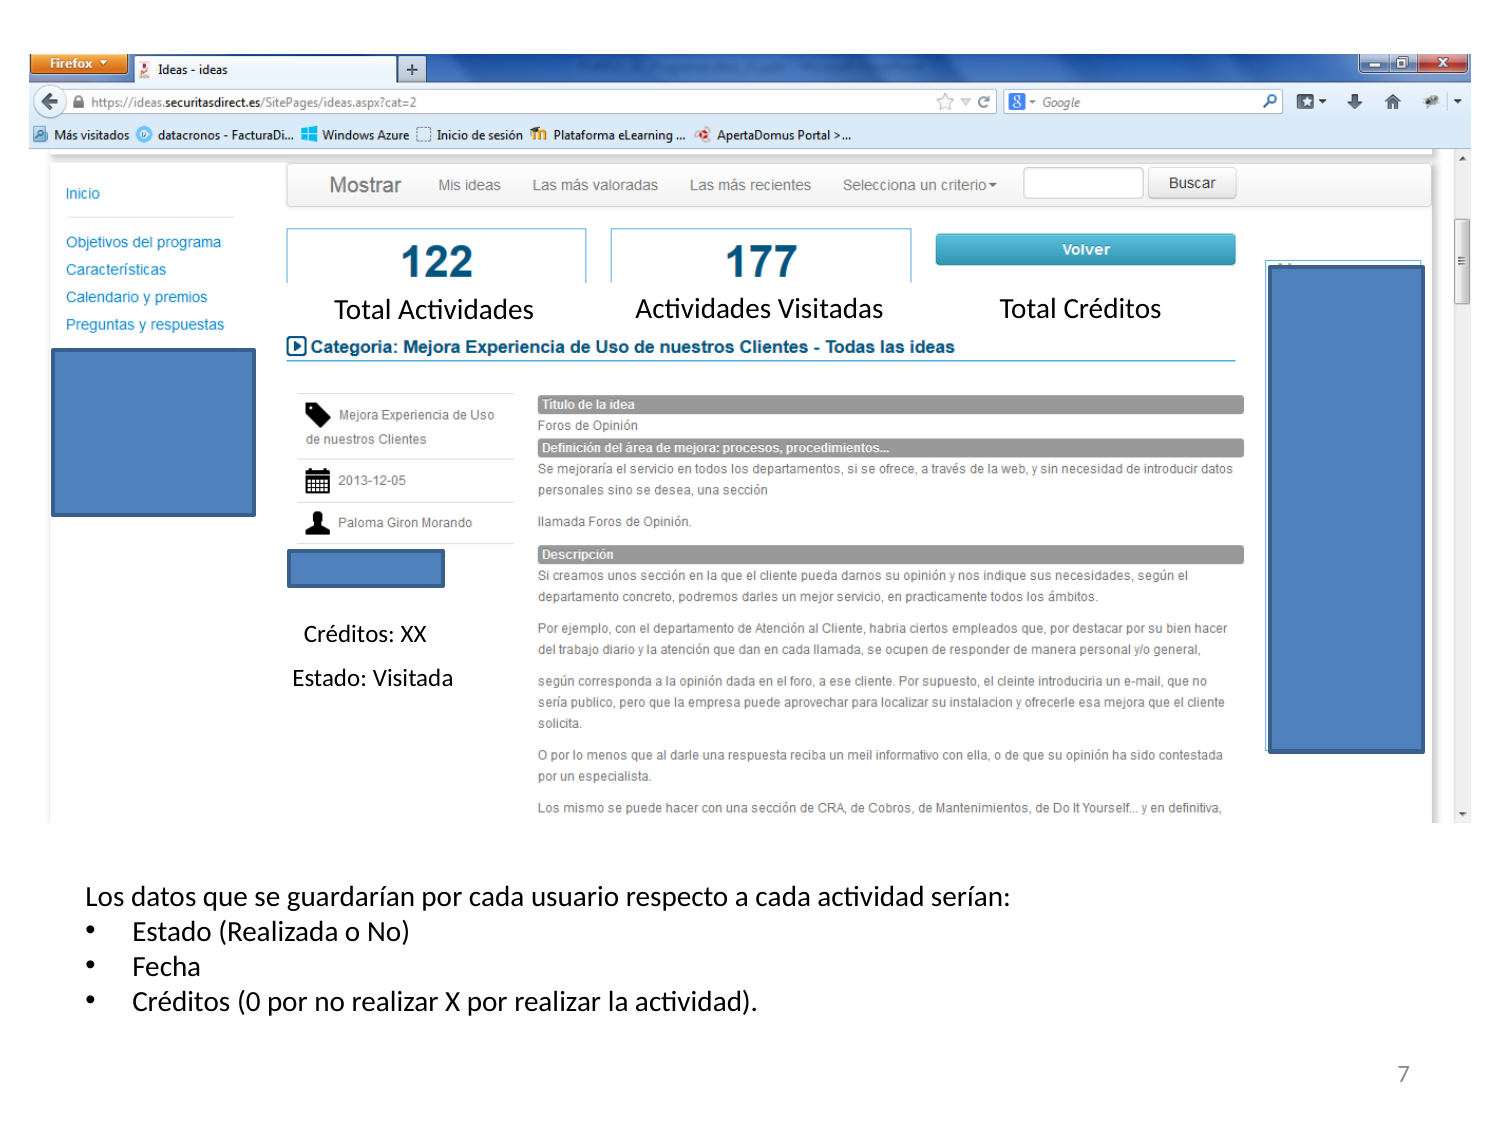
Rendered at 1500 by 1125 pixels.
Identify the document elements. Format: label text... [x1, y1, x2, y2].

text_box Los datos que se guardarían por cada usuario respecto a cada actividad serían: Estado (Realizada o No) Fecha Créditos (0 por no realizar X por realizar la actividad). [70, 869, 1429, 1025]
slide_number 7 [1074, 1042, 1425, 1103]
picture [29, 54, 1471, 823]
